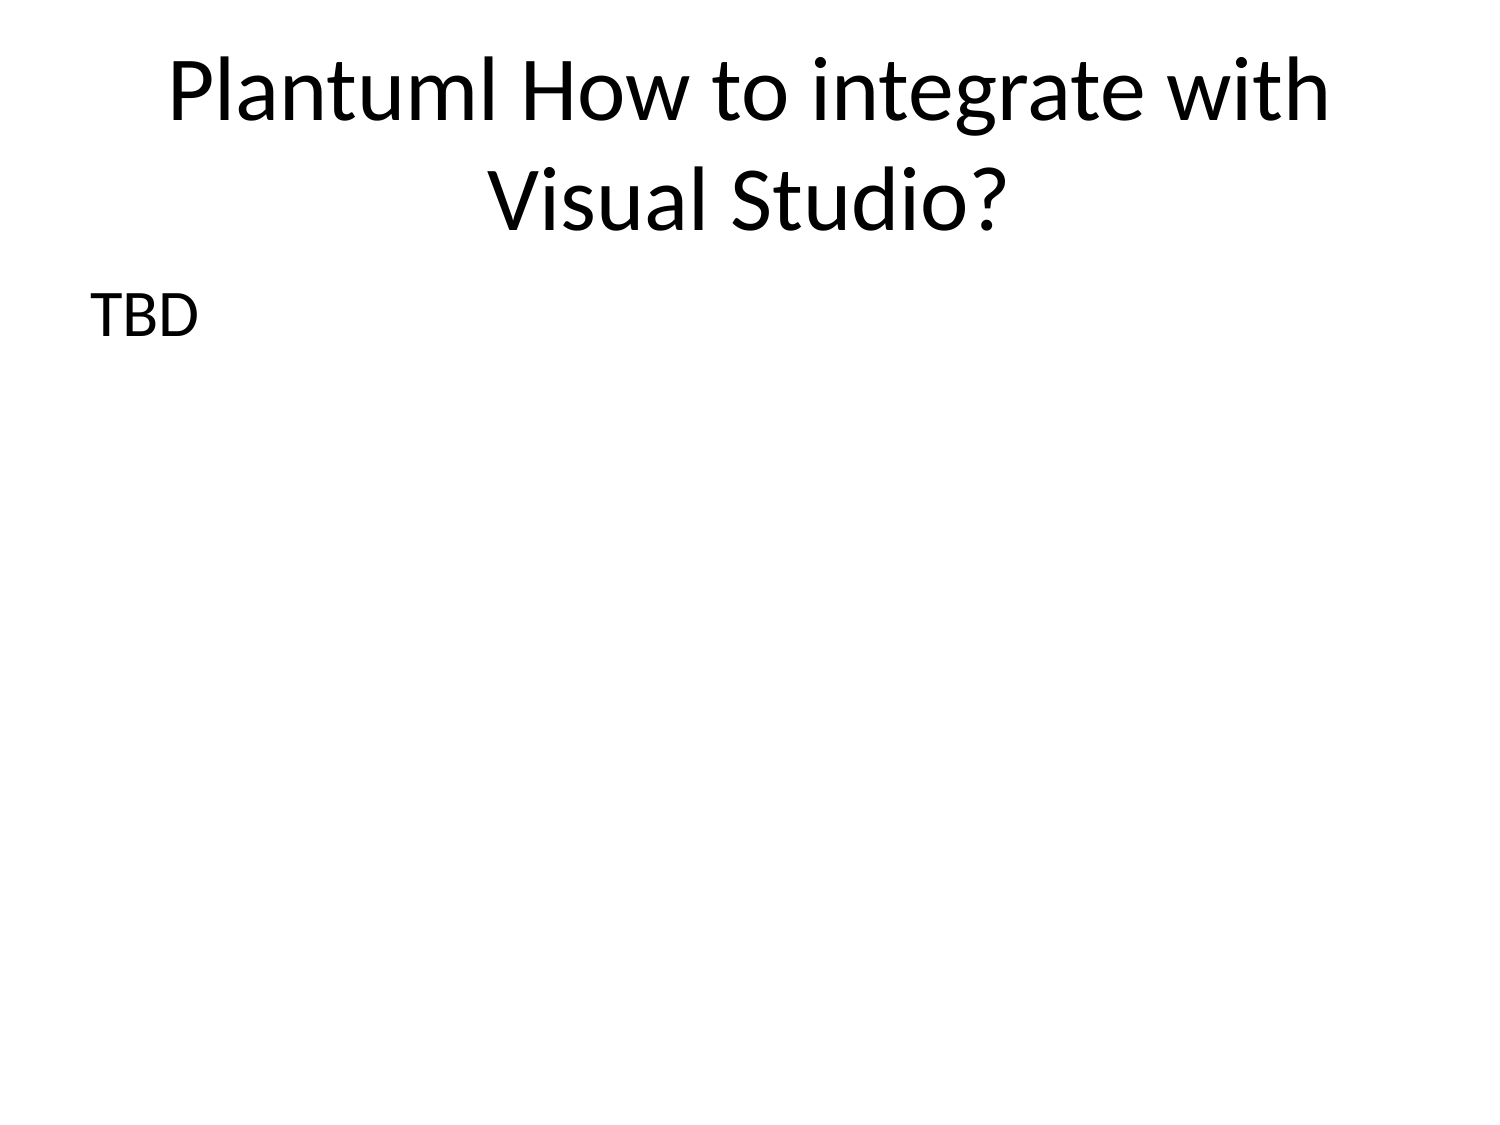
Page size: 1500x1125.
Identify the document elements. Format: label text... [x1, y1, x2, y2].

title Plantuml How to integrate with Visual Studio? [75, 45, 1425, 233]
list TBD [75, 262, 1425, 1005]
